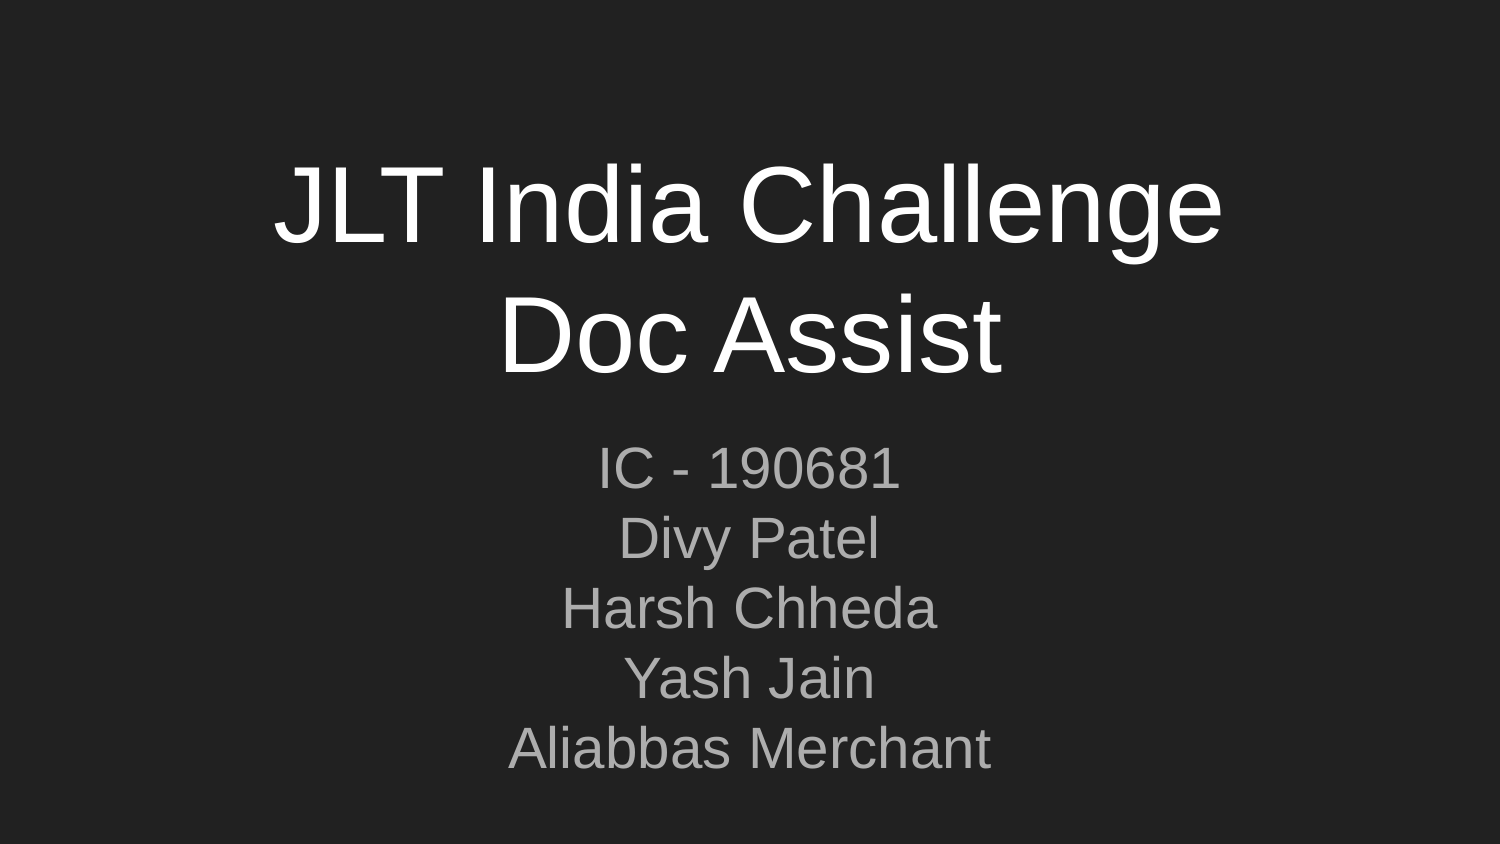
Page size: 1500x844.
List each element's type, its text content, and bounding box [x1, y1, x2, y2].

subtitle IC - 190681 Divy Patel Harsh Chheda Yash Jain Aliabbas Merchant [51, 414, 1449, 545]
title JLT India Challenge Doc Assist [51, 72, 1449, 409]
